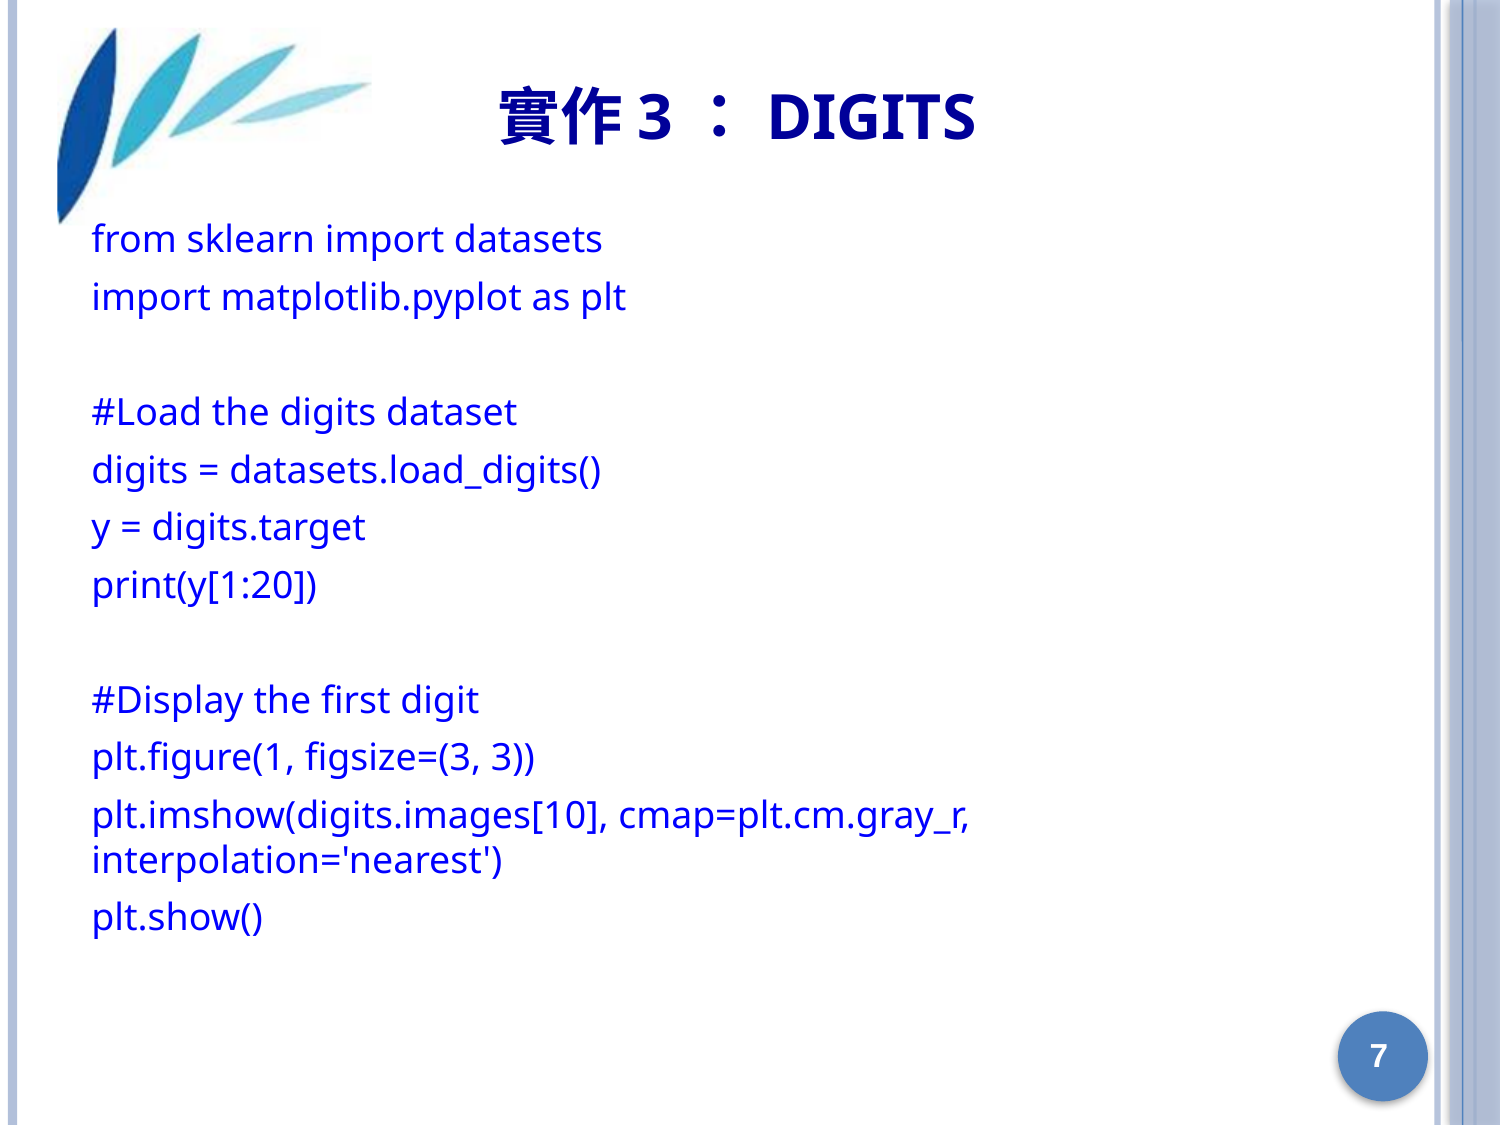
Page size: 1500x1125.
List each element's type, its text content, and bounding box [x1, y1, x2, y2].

list from sklearn import datasets import matplotlib.pyplot as plt #Load the digits dataset digits = datasets.load_digits() y = digits.target print(y[1:20]) #Display the first digit plt.figure(1, figsize=(3, 3)) plt.imshow(digits.images[10], cmap=plt.cm.gray_r, interpolation='nearest') plt.show() [76, 208, 1343, 1083]
slide_number 7 [1328, 1011, 1429, 1097]
title 實作3：digits [75, 45, 1400, 185]
picture [53, 13, 384, 242]
